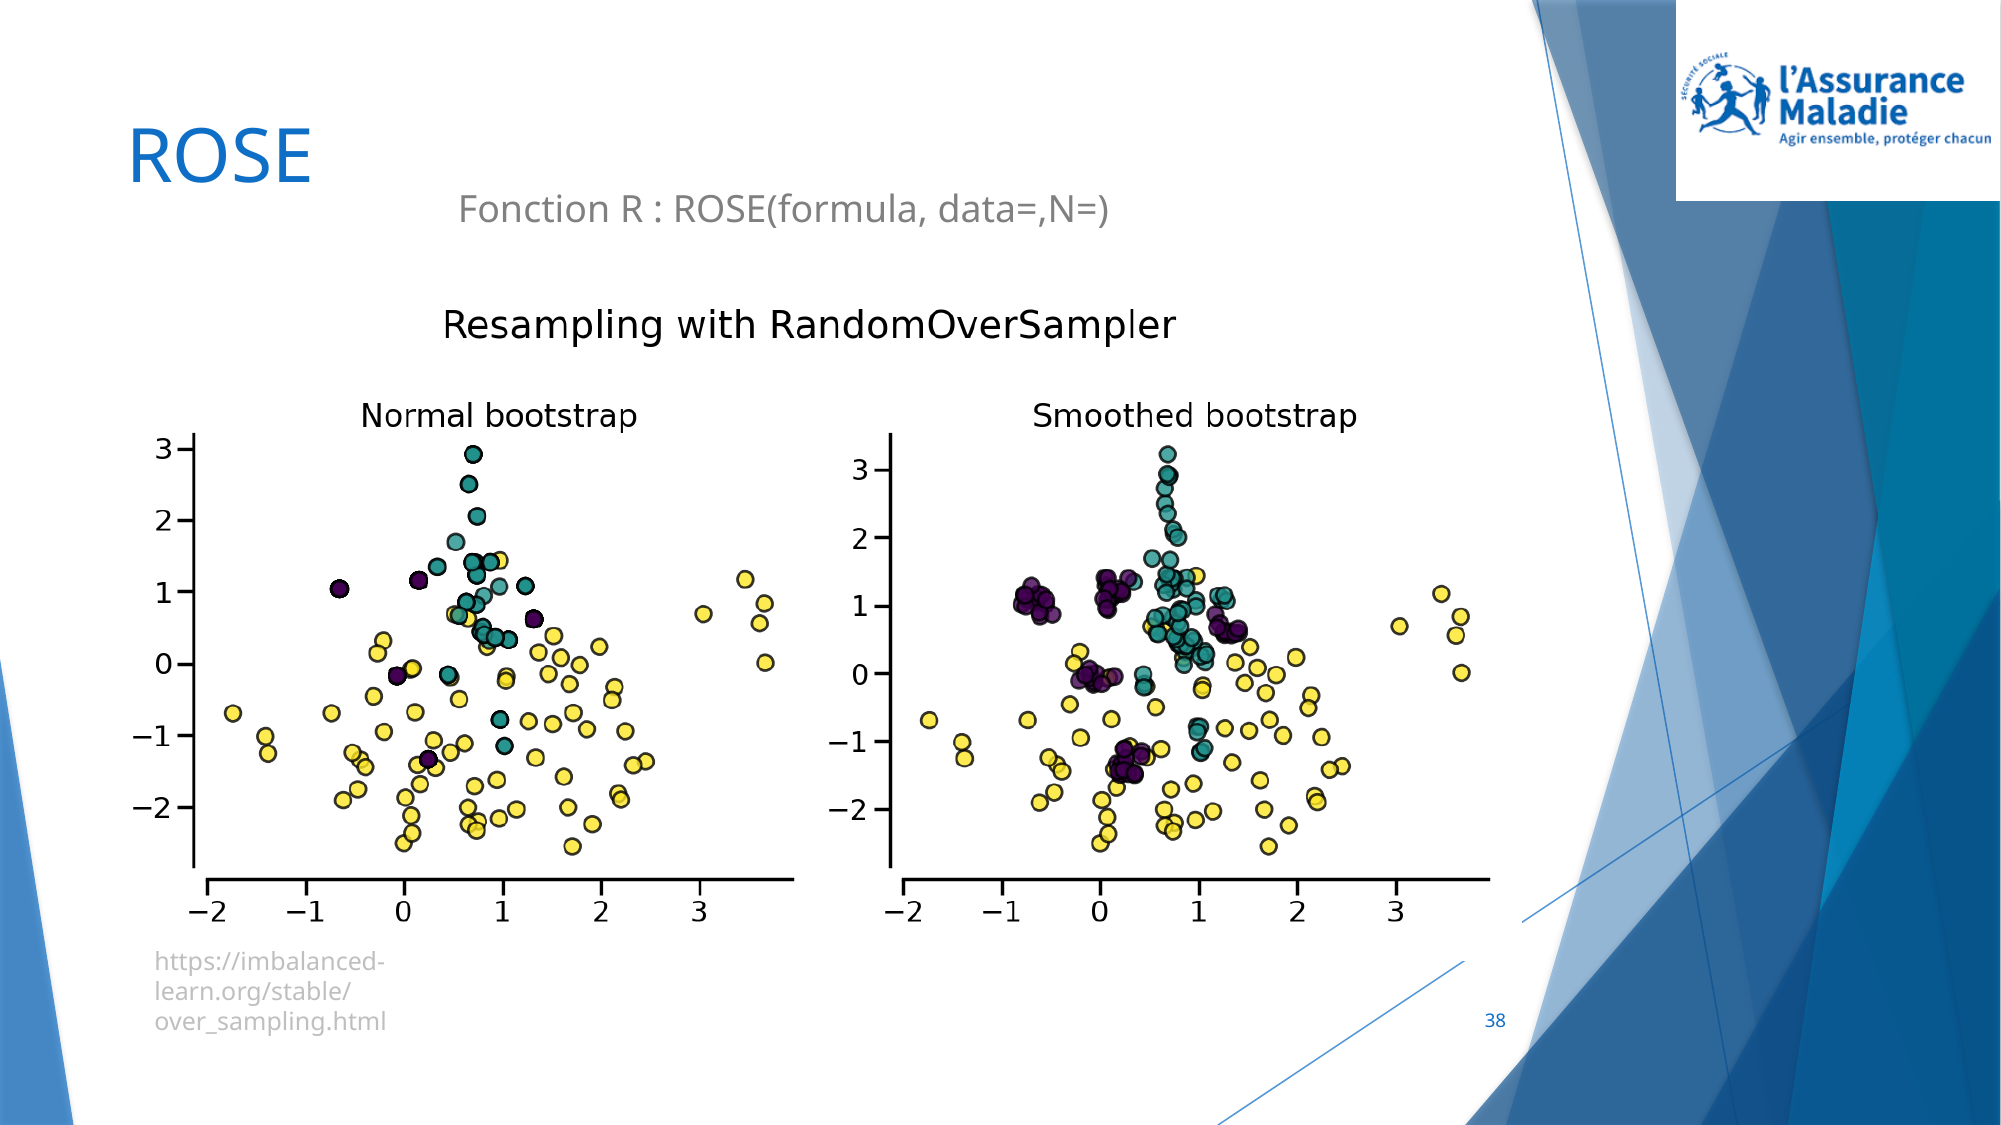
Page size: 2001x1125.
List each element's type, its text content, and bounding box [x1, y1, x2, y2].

text_box https://imbalanced-learn.org/stable/over_sampling.html [139, 971, 530, 1043]
slide_number 38 [1409, 991, 1522, 1051]
text_box Fonction R : ROSE(formula, data=,N=) [443, 177, 1125, 238]
picture [95, 294, 1522, 962]
picture [1675, 0, 2000, 202]
title ROSE [111, 99, 1522, 294]
